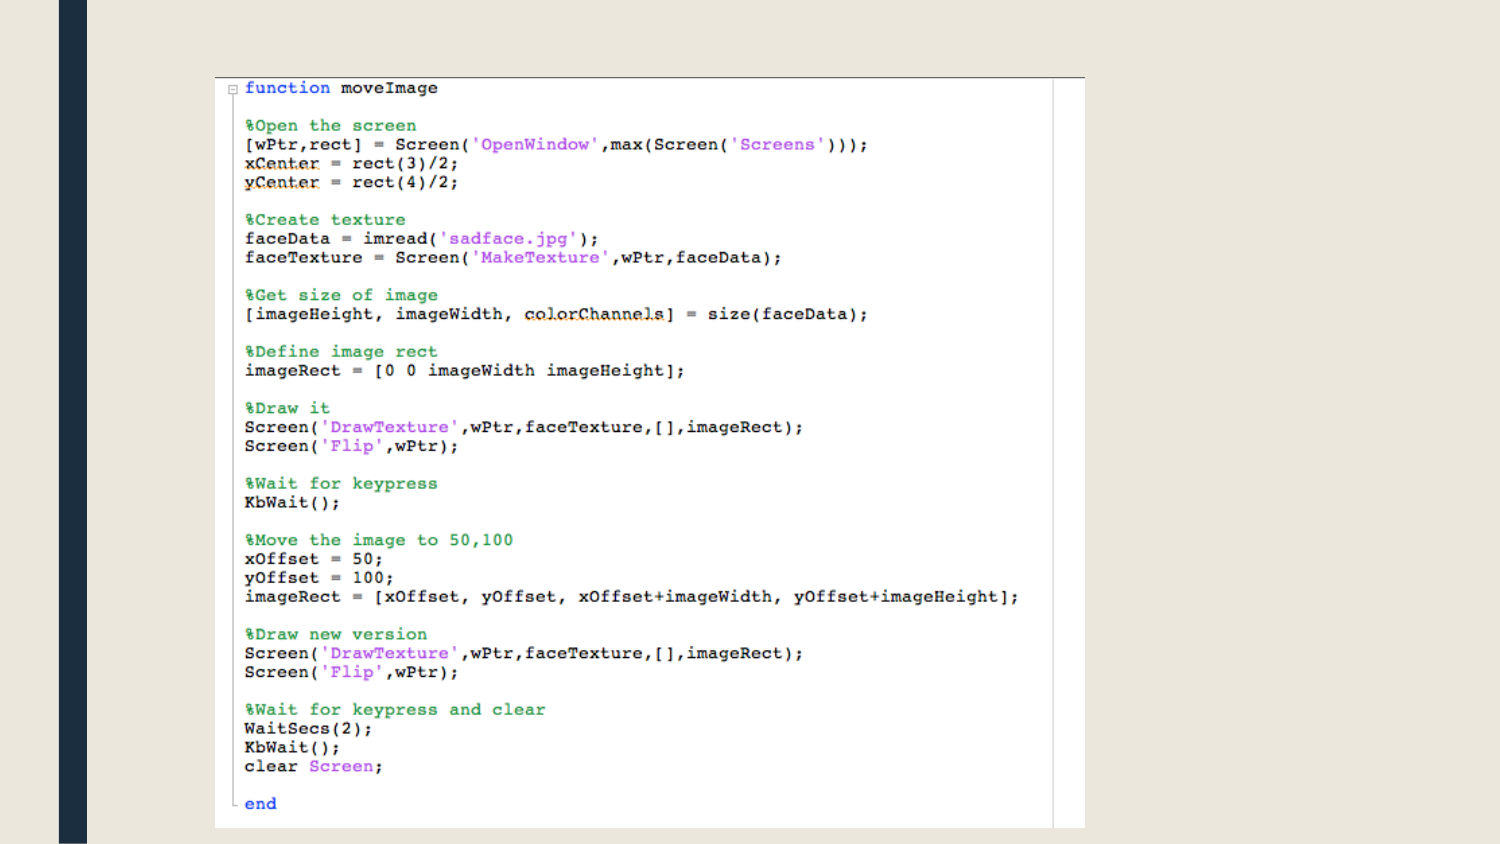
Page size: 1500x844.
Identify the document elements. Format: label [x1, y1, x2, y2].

picture [215, 77, 1085, 828]
